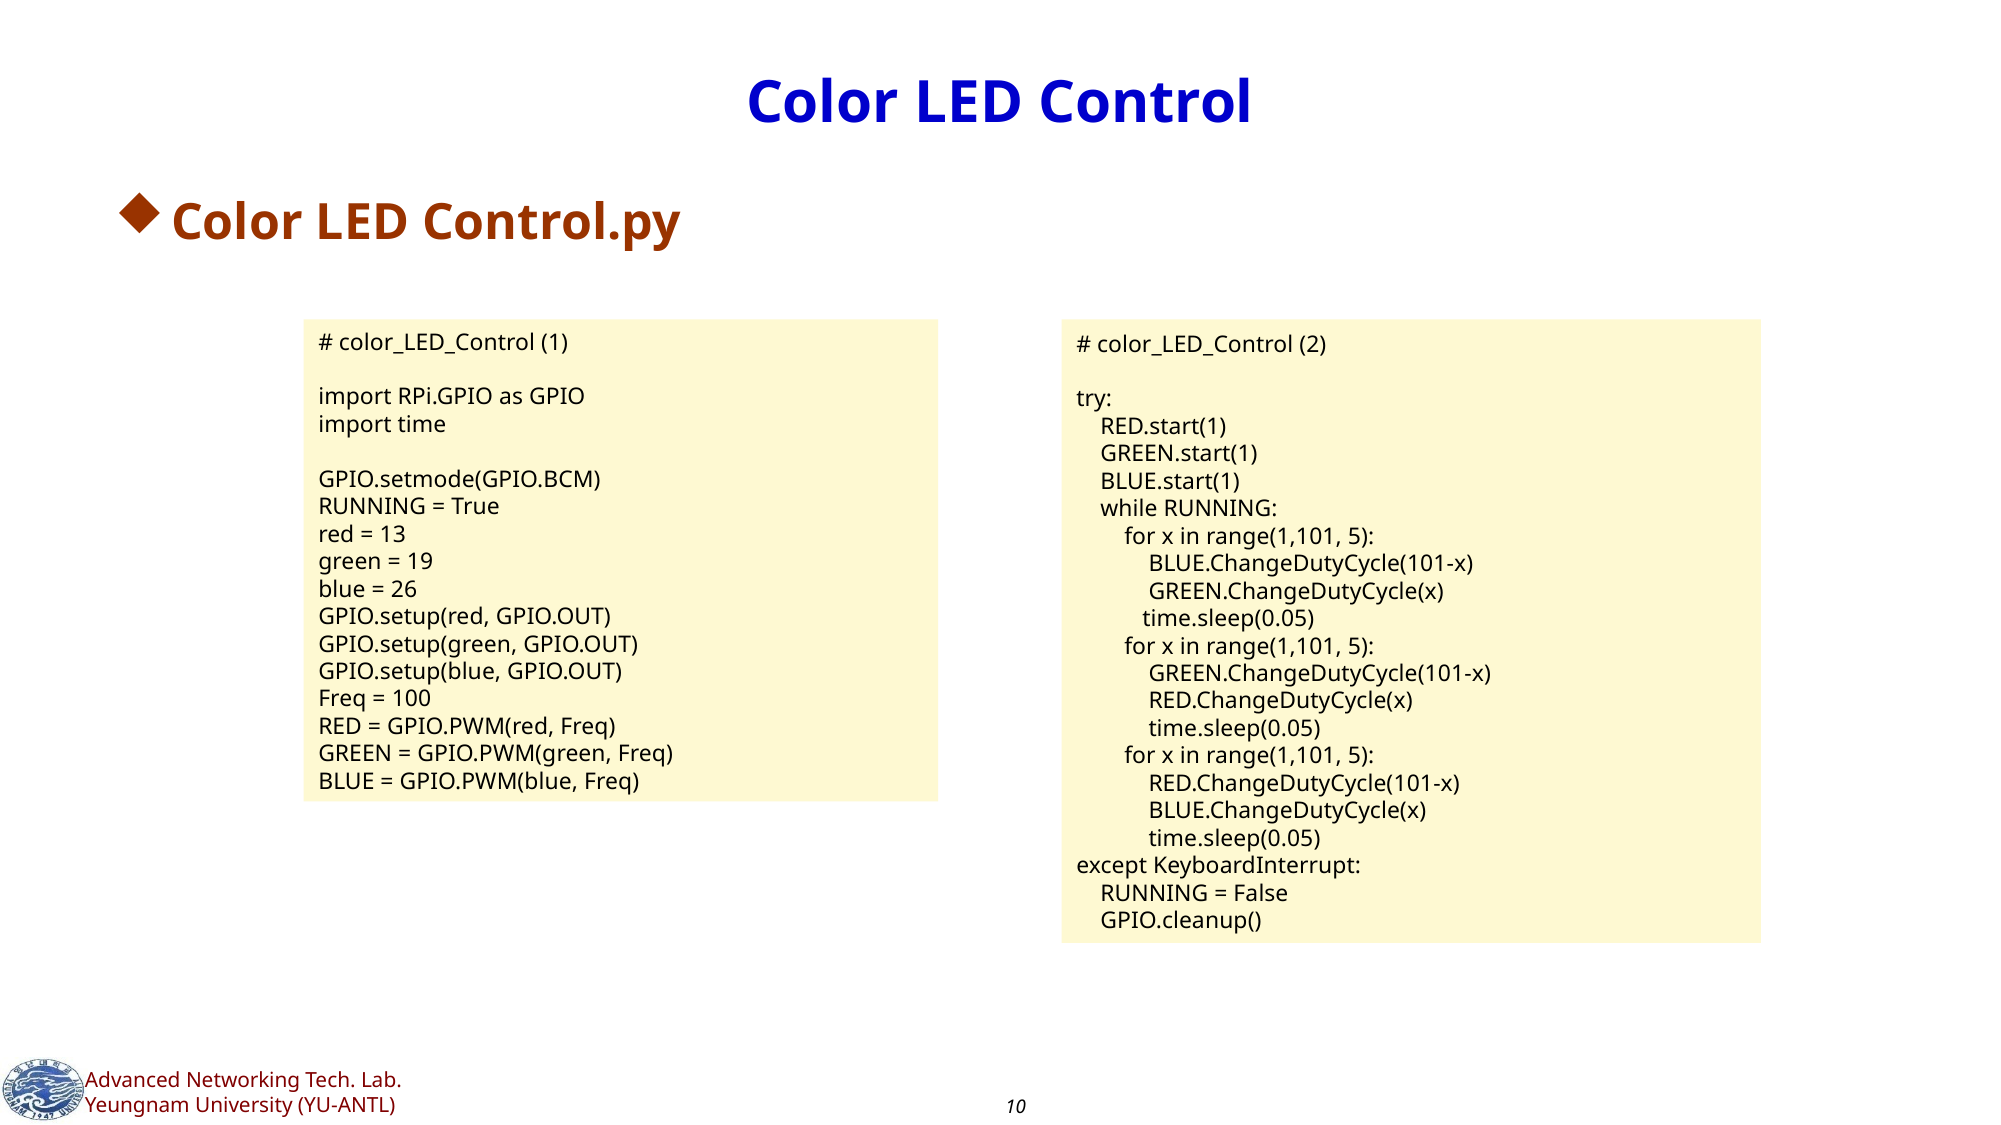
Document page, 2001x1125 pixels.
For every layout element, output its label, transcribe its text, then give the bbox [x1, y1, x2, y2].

list Color LED Control.py [99, 181, 1901, 1006]
title Color LED Control [99, 44, 1901, 154]
picture [0, 1057, 88, 1124]
text_box # color_LED_Control (1) import RPi.GPIO as GPIO import time GPIO.setmode(GPIO.BCM) RUNNING = True red = 13 green = 19 blue = 26 GPIO.setup(red, GPIO.OUT) GPIO.setup(green, GPIO.OUT) GPIO.setup(blue, GPIO.OUT) Freq = 100 RED = GPIO.PWM(red, Freq) GREEN = GPIO.PWM(green, Freq) BLUE = GPIO.PWM(blue, Freq) [301, 317, 940, 803]
text_box # color_LED_Control (2) try: RED.start(1) GREEN.start(1) BLUE.start(1) while RUNNING: for x in range(1,101, 5): BLUE.ChangeDutyCycle(101-x) GREEN.ChangeDutyCycle(x) time.sleep(0.05) for x in range(1,101, 5): GREEN.ChangeDutyCycle(101-x) RED.ChangeDutyCycle(x) time.sleep(0.05) for x in range(1,101, 5): RED.ChangeDutyCycle(101-x) BLUE.ChangeDutyCycle(x) time.sleep(0.05) except KeyboardInterrupt: RUNNING = False GPIO.cleanup() [1060, 317, 1763, 945]
